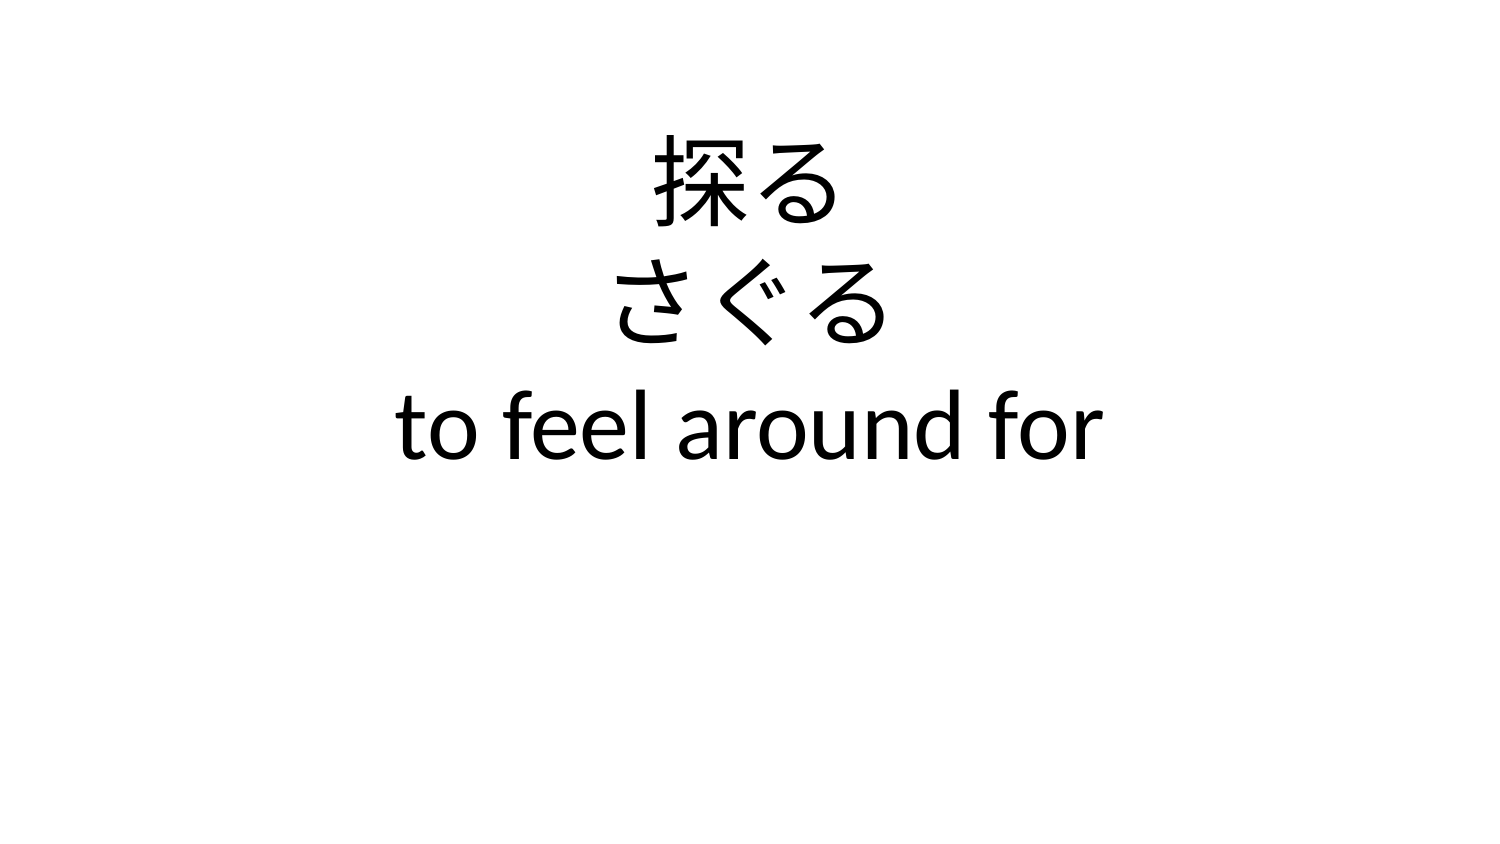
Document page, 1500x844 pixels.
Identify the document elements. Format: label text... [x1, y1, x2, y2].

text_box 探る さぐる to feel around for [0, 149, 1500, 450]
